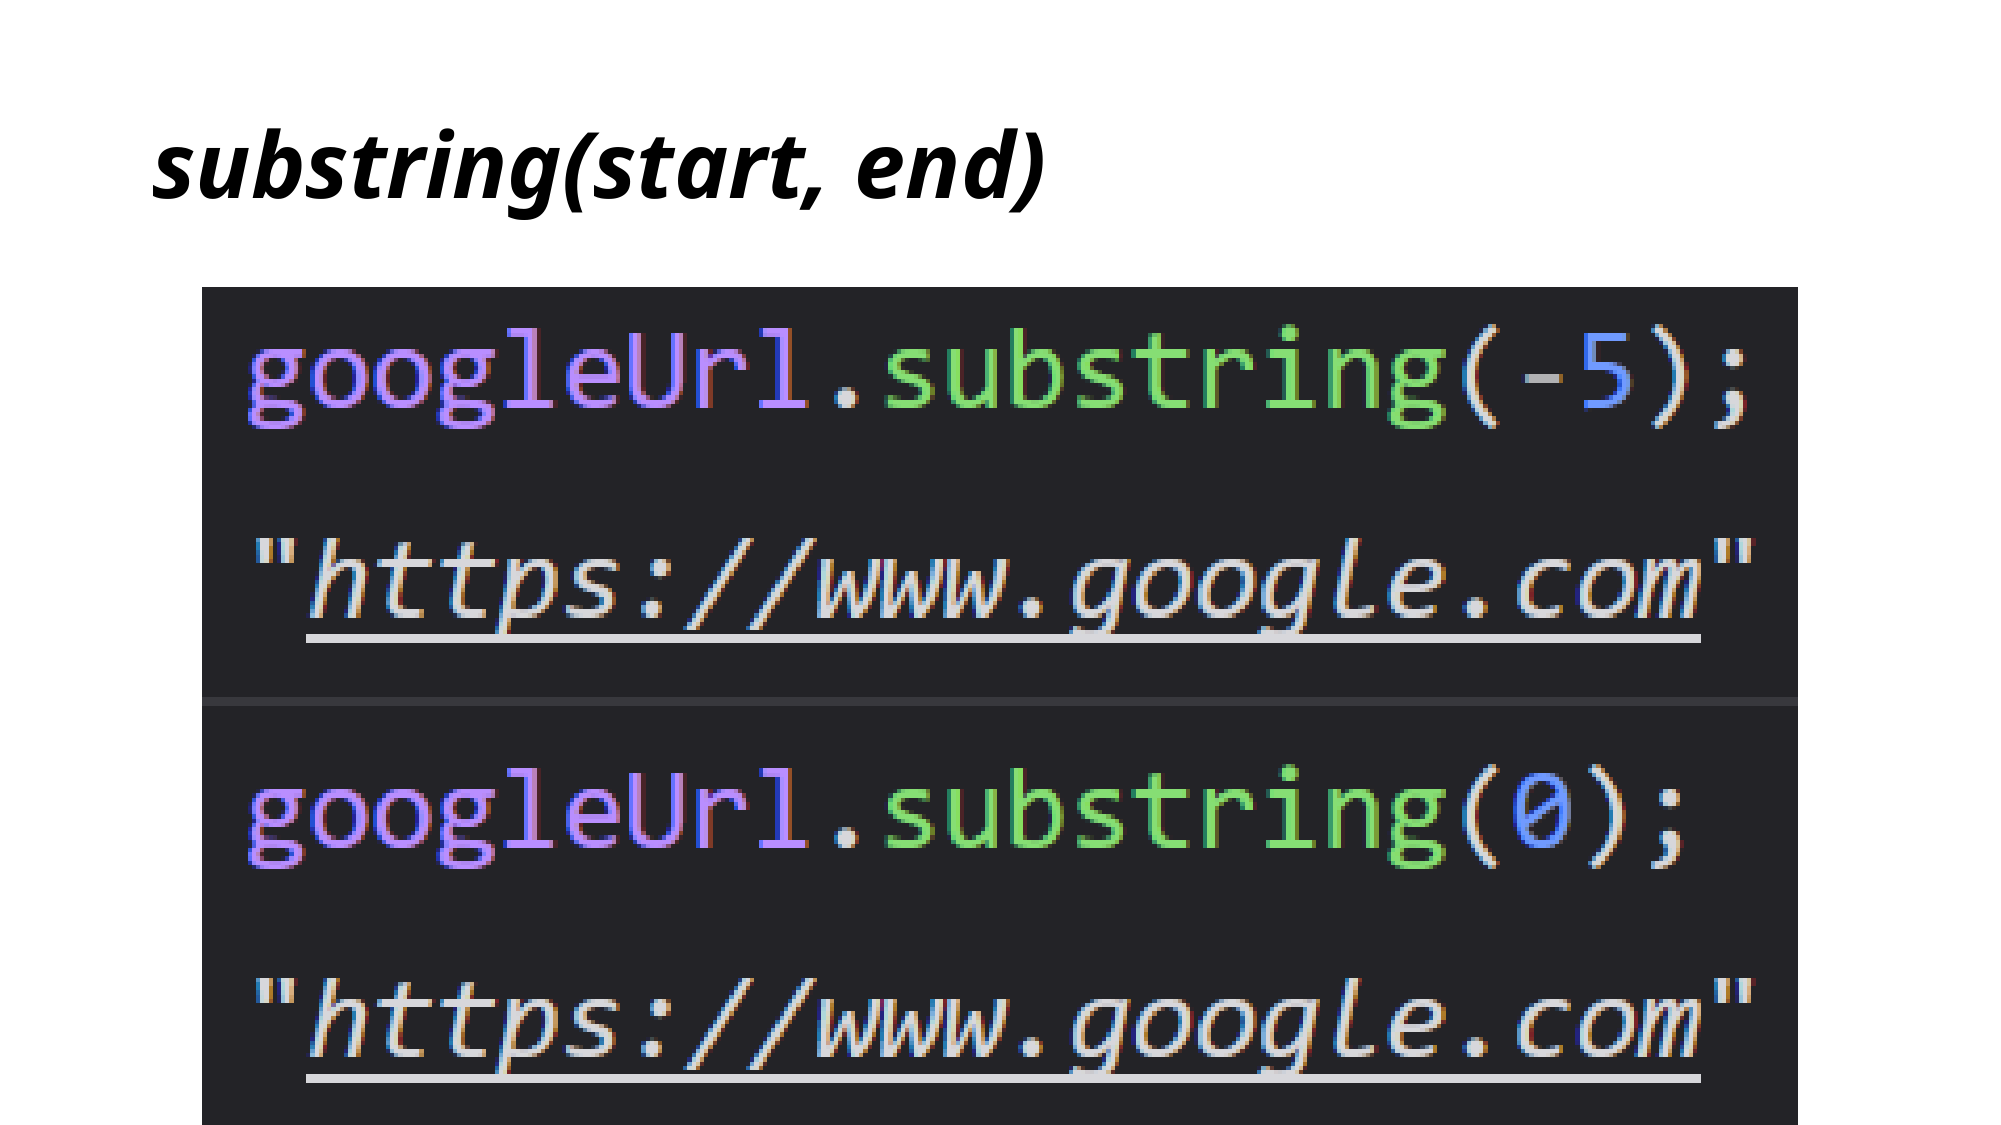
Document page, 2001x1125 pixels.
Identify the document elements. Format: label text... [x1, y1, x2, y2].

title substring(start, end) [137, 59, 1863, 278]
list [202, 287, 1798, 1125]
